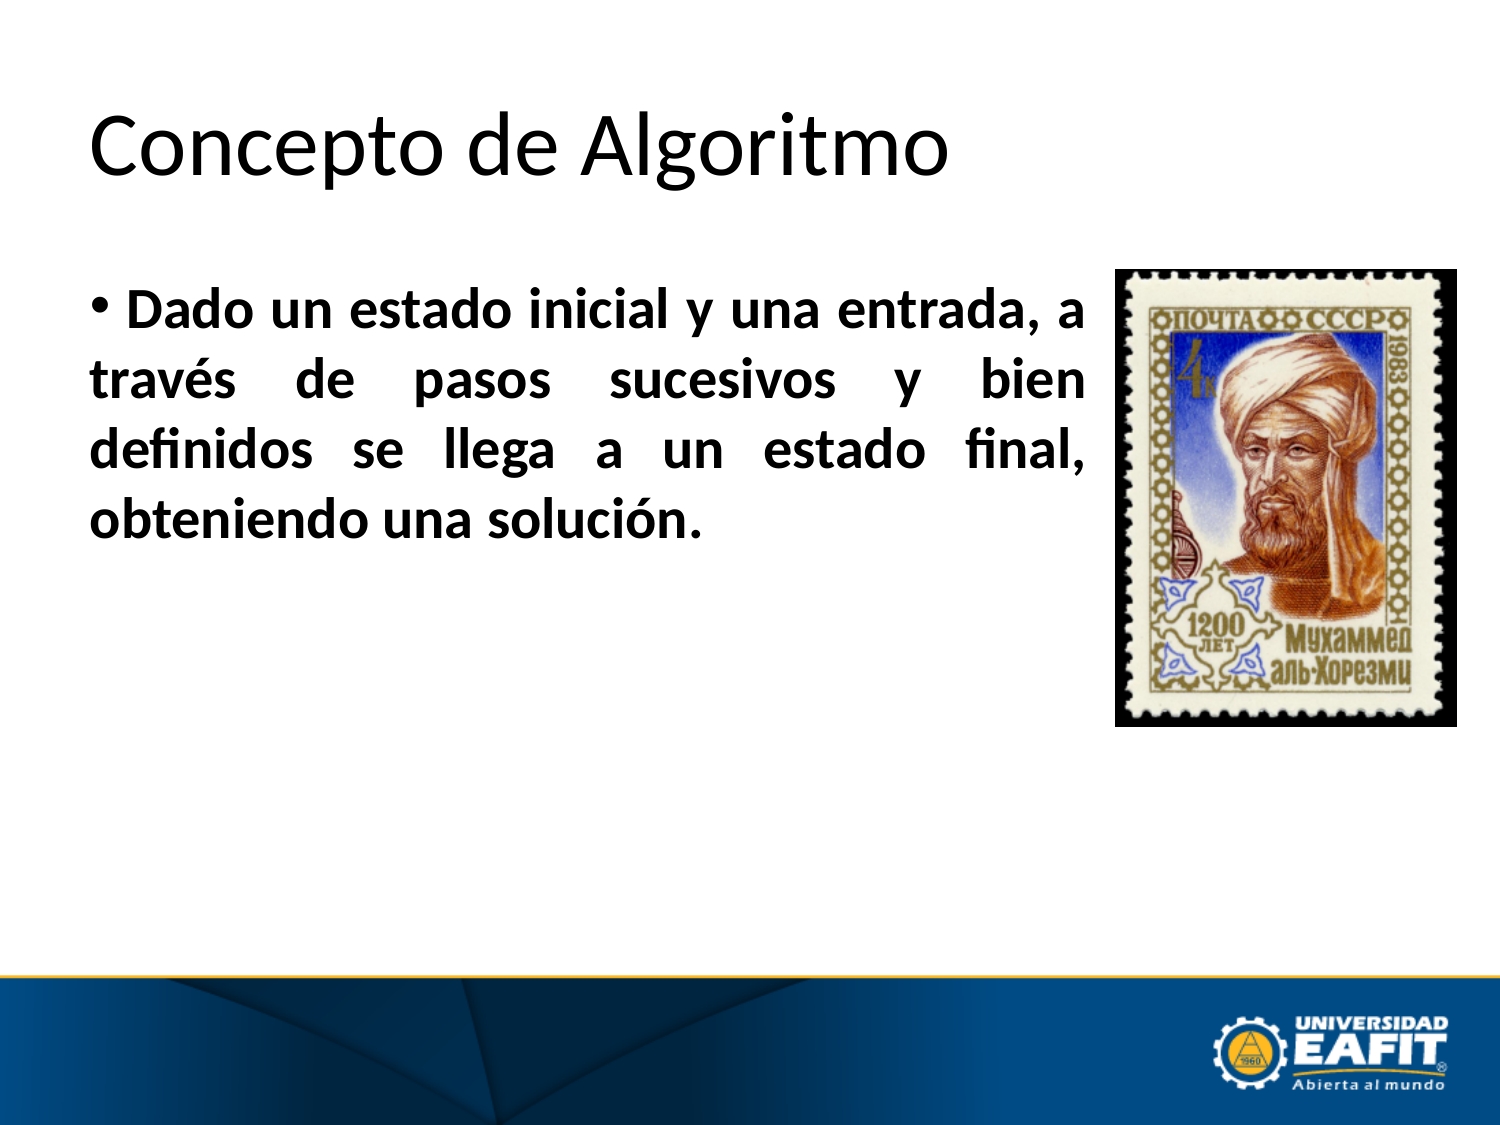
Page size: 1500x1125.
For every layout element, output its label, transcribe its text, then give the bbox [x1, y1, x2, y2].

text_box Dado un estado inicial y una entrada, a través de pasos sucesivos y bien definidos se llega a un estado final, obteniendo una solución. [74, 262, 1102, 1005]
text_box Concepto de Algoritmo [75, 45, 1425, 233]
picture [0, 0, 1500, 1125]
